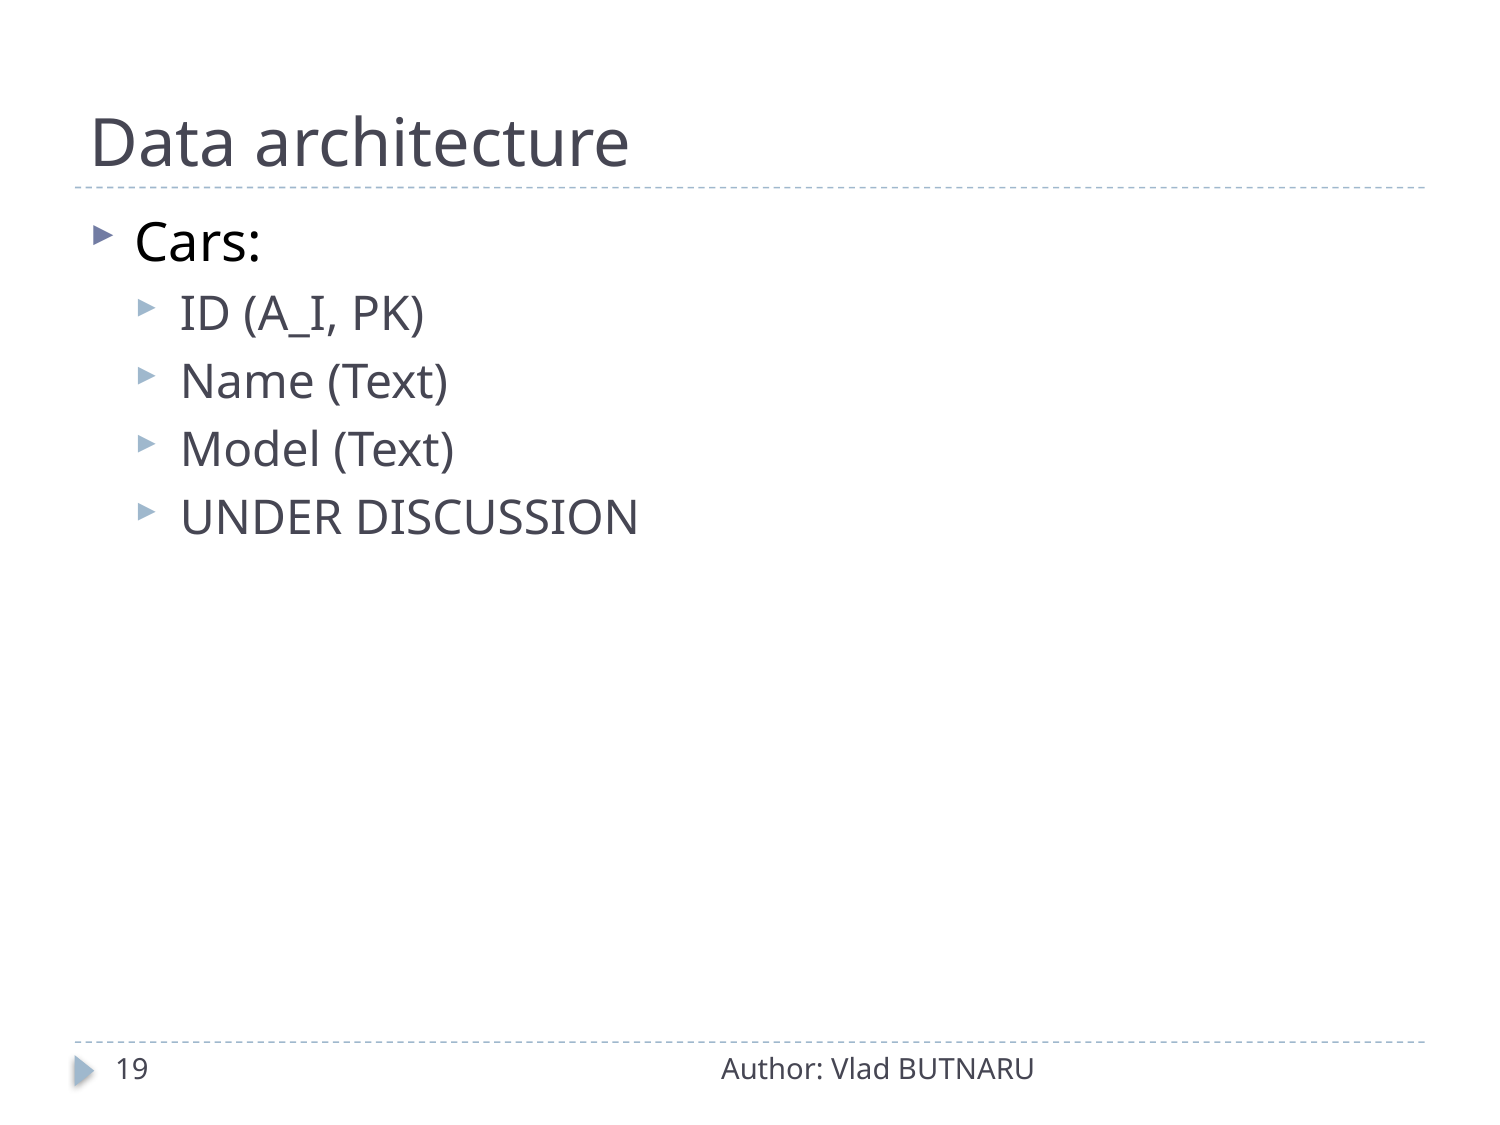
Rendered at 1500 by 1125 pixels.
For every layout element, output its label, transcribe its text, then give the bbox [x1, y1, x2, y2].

list Cars: ID (A_I, PK) Name (Text) Model (Text) UNDER DISCUSSION [75, 200, 1425, 1010]
title Data architecture [75, 24, 1425, 188]
slide_number 19 [100, 1042, 426, 1103]
footer Author: Vlad BUTNARU [475, 1042, 1051, 1103]
